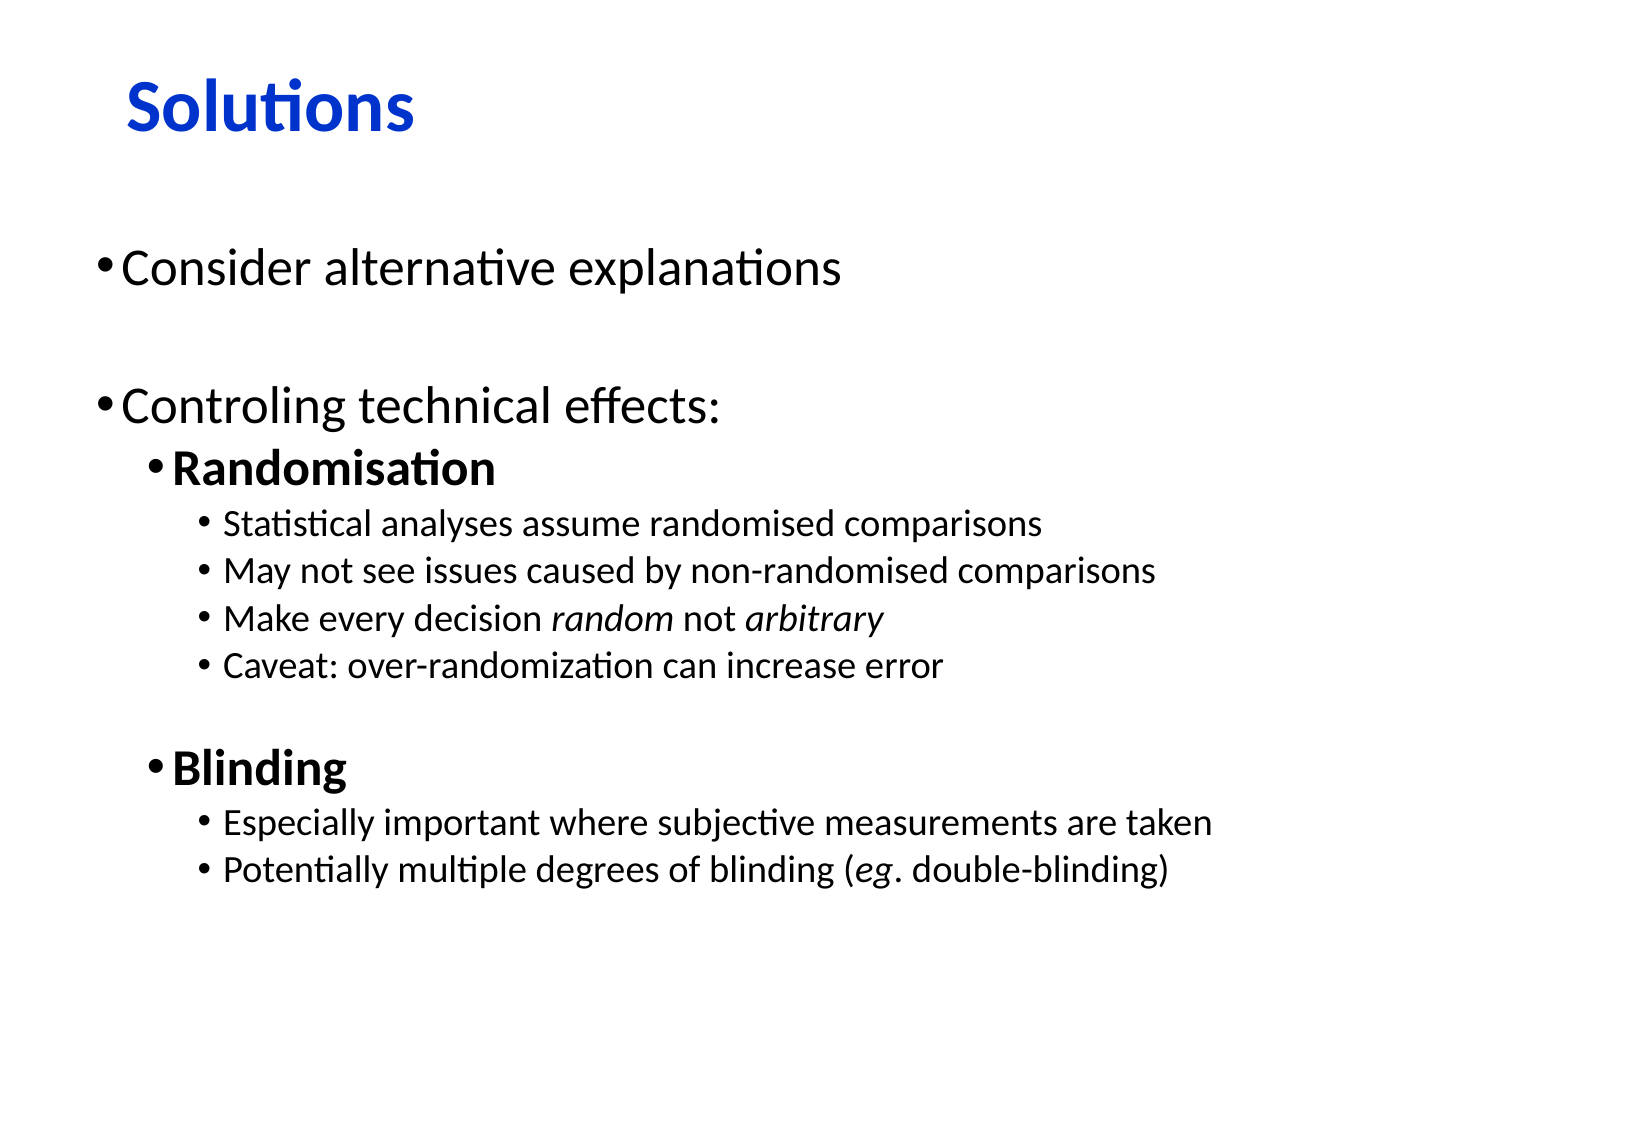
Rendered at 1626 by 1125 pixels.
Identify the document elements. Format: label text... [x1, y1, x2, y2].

text_box Consider alternative explanations Controling technical effects: Randomisation Statistical analyses assume randomised comparisons May not see issues caused by non-randomised comparisons Make every decision random not arbitrary Caveat: over-randomization can increase error Blinding Especially important where subjective measurements are taken Potentially multiple degrees of blinding (eg. double-blinding) [81, 231, 1544, 907]
text_box Solutions [111, 59, 1514, 231]
